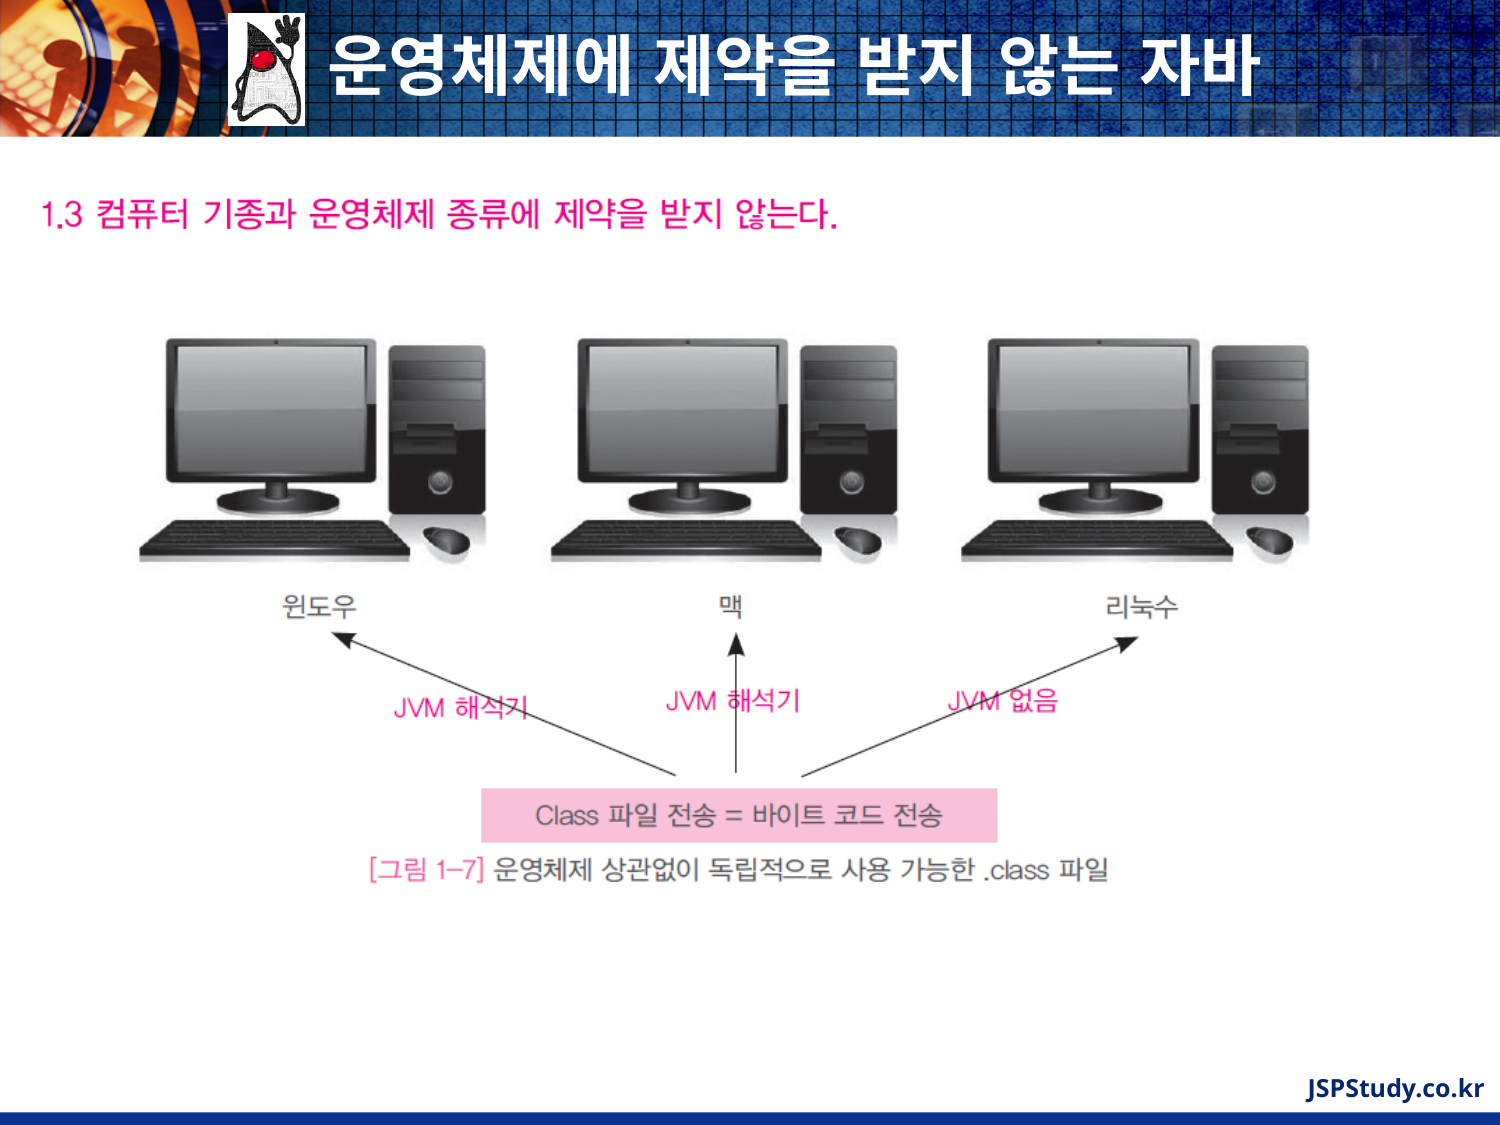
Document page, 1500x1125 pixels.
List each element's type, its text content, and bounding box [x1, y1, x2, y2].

picture [29, 184, 845, 244]
title 운영체제에 제약을 받지 않는 자바 [312, 17, 1388, 111]
footer JSPStudy.co.kr [1024, 1064, 1500, 1118]
picture [0, 305, 1500, 918]
picture [0, 0, 1500, 138]
